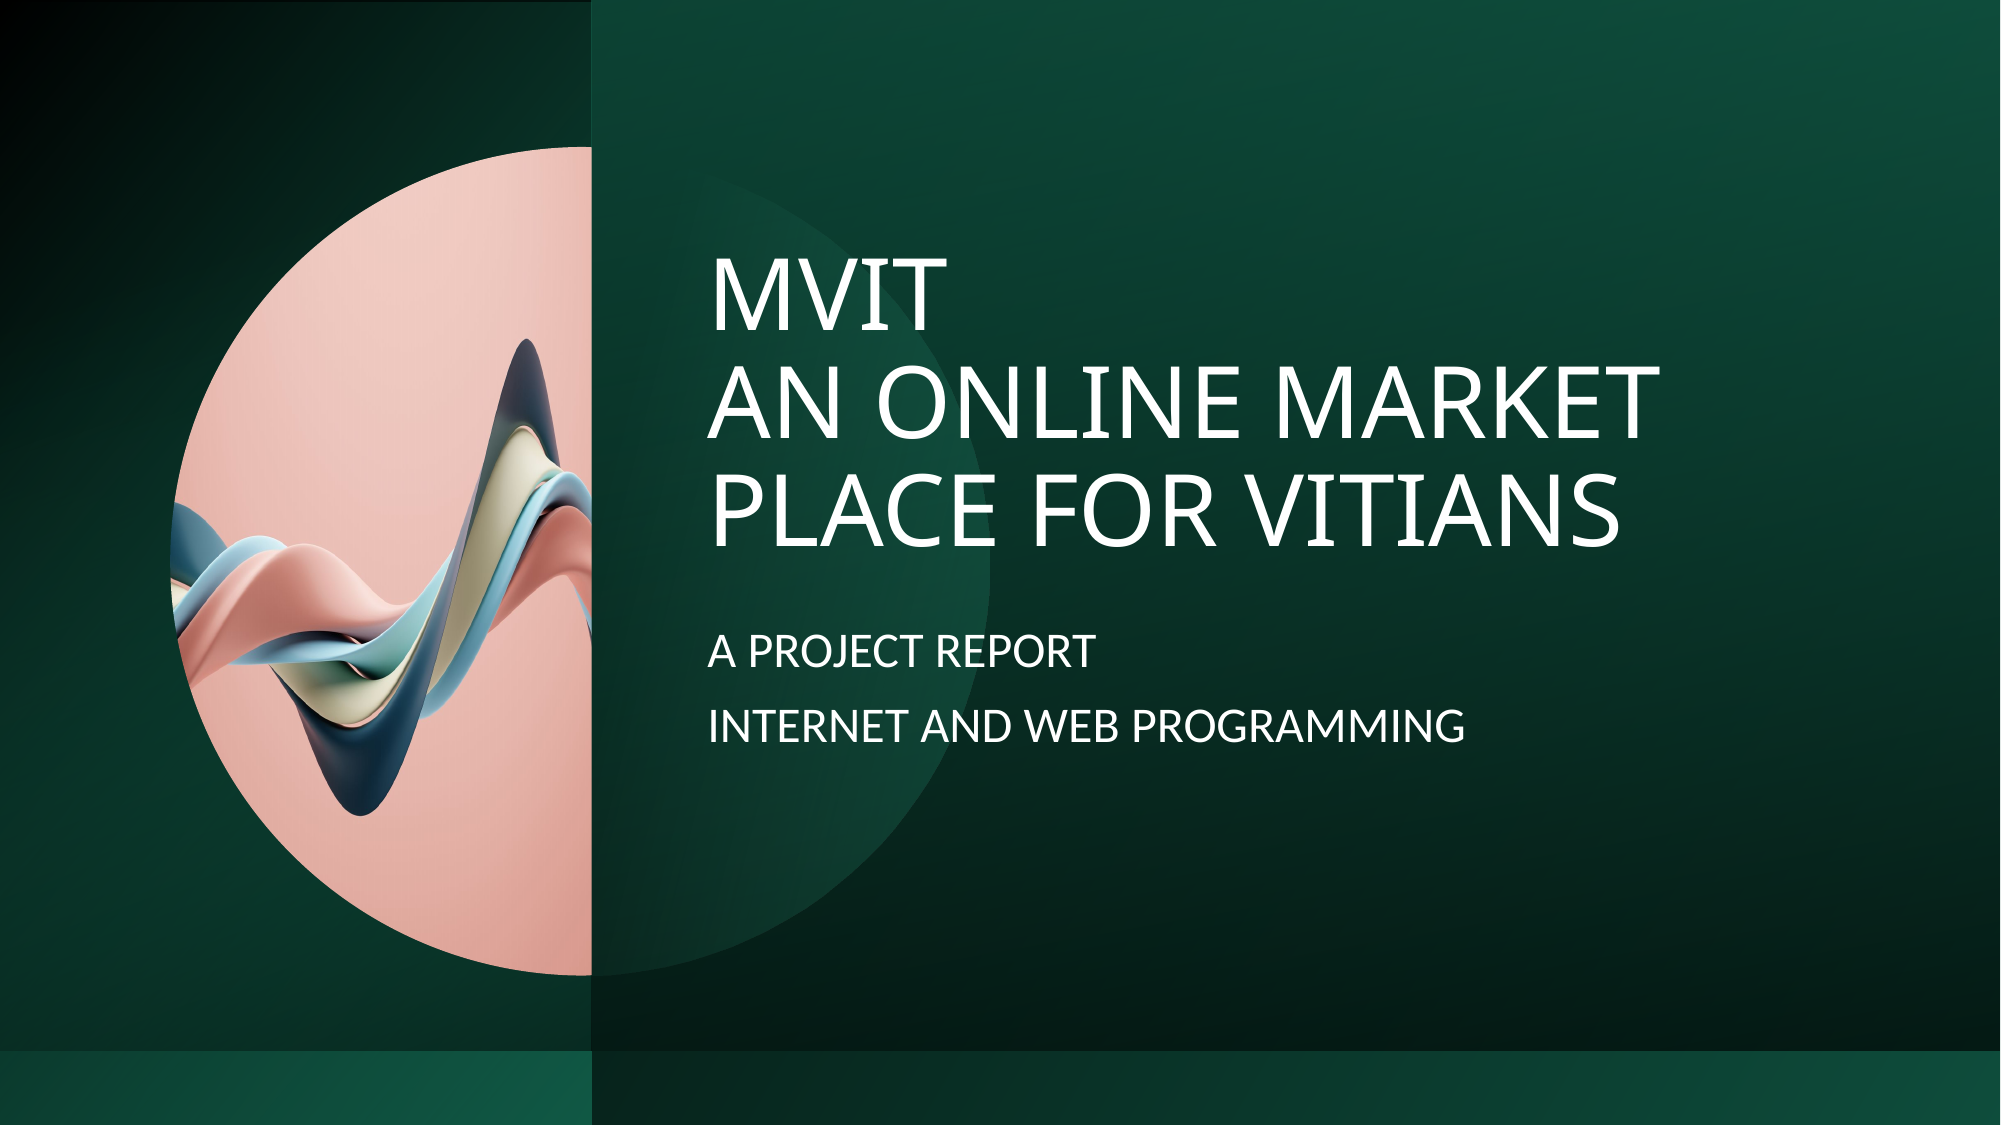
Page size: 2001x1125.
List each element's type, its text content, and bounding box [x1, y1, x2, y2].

text_box [593, 153, 991, 977]
text_box [591, 0, 2000, 1051]
text_box [0, 1, 593, 1051]
text_box [0, 1051, 593, 1125]
subtitle A PROJECT REPORT INTERNET AND WEB PROGRAMMING [692, 616, 1775, 903]
text_box [593, 1051, 2000, 1125]
picture [170, 146, 592, 976]
title MVIT AN ONLINE MARKET PLACE FOR VITIANS [692, 192, 1775, 576]
